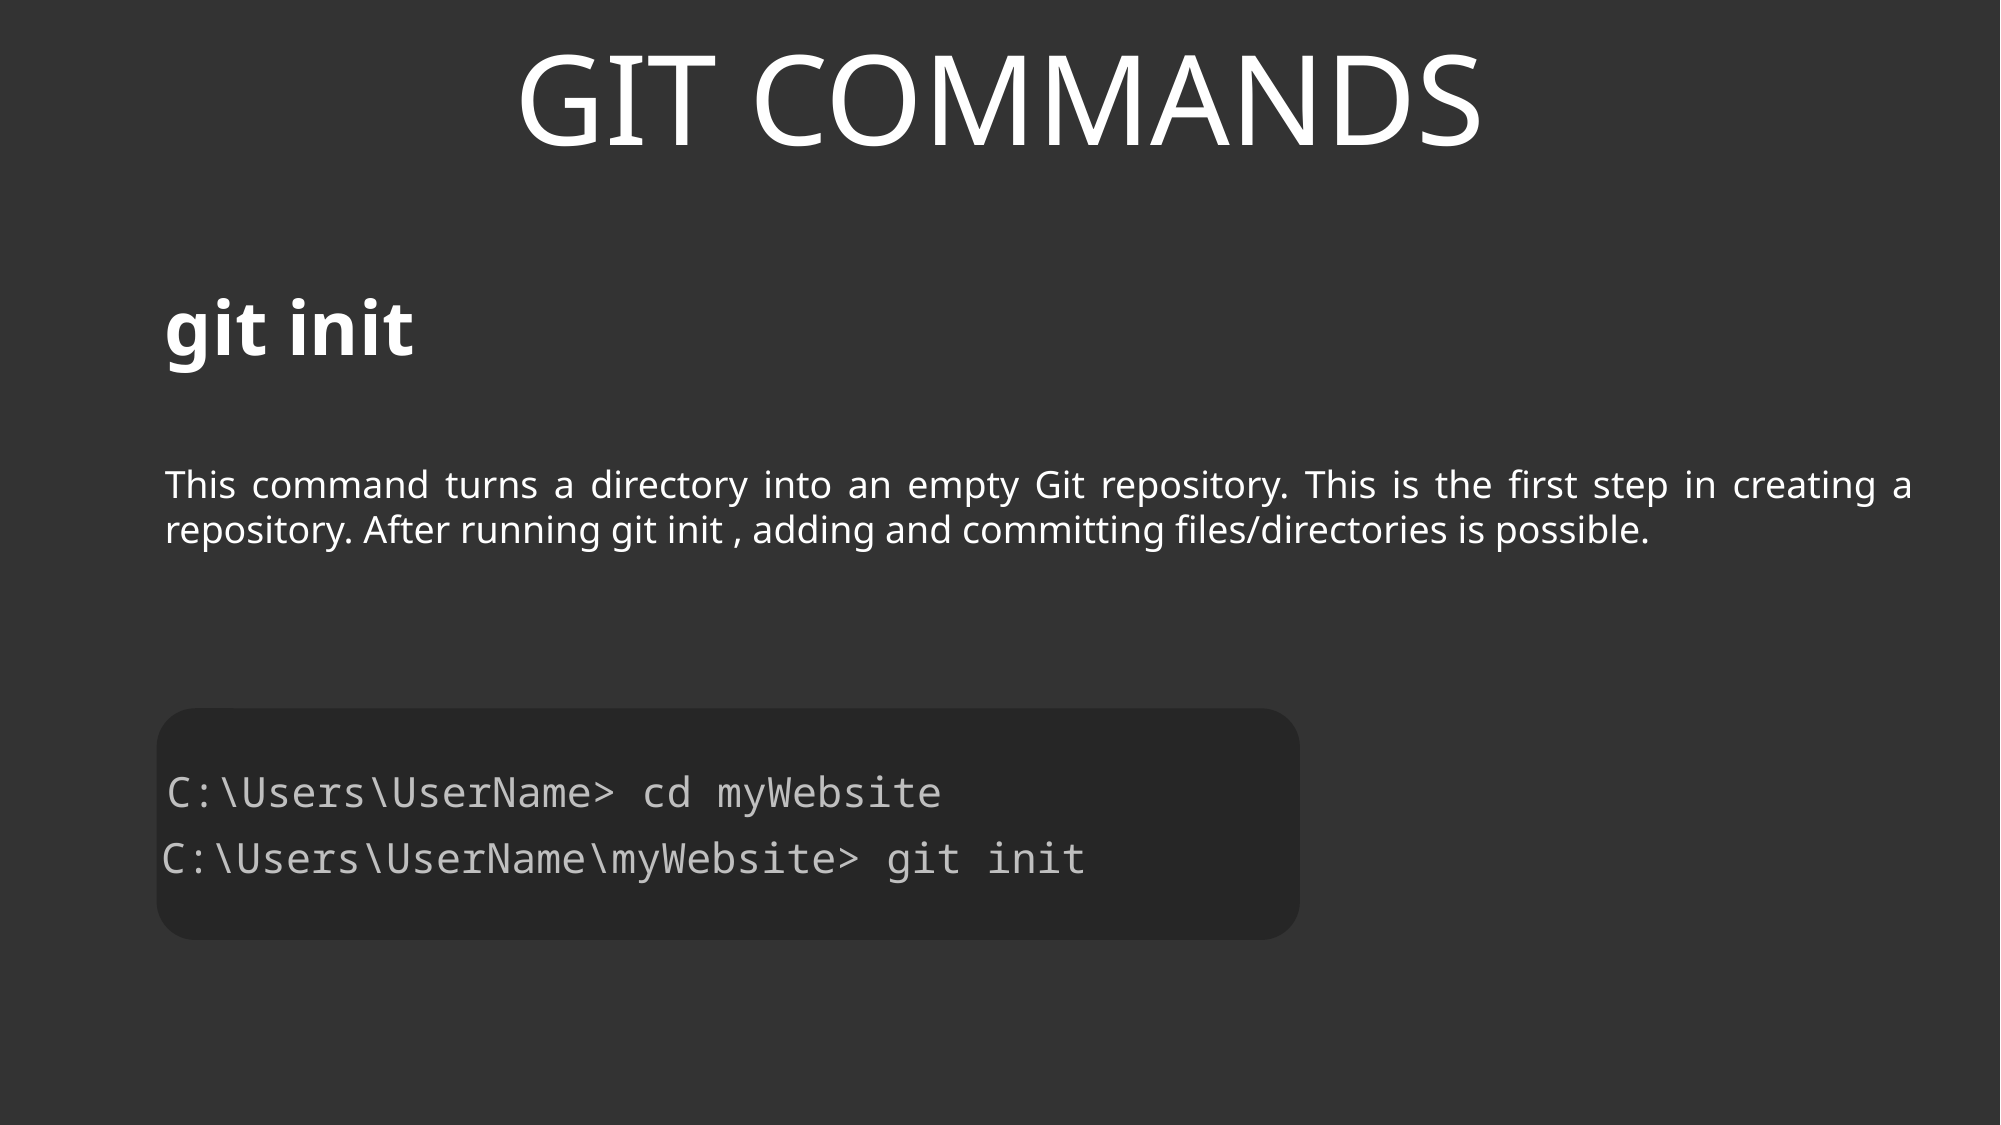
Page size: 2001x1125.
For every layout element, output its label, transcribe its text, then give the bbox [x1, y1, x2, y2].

text_box GIT COMMANDS [362, 13, 1638, 178]
text_box git init This command turns a directory into an empty Git repository. This is the first step in creating a repository. After running git init , adding and committing files/directories is possible. [150, 273, 1930, 604]
text_box C:\Users\UserName\myWebsite> git init [146, 824, 1101, 889]
text_box C:\Users\UserName> cd myWebsite [151, 758, 957, 824]
text_box [155, 707, 1301, 942]
